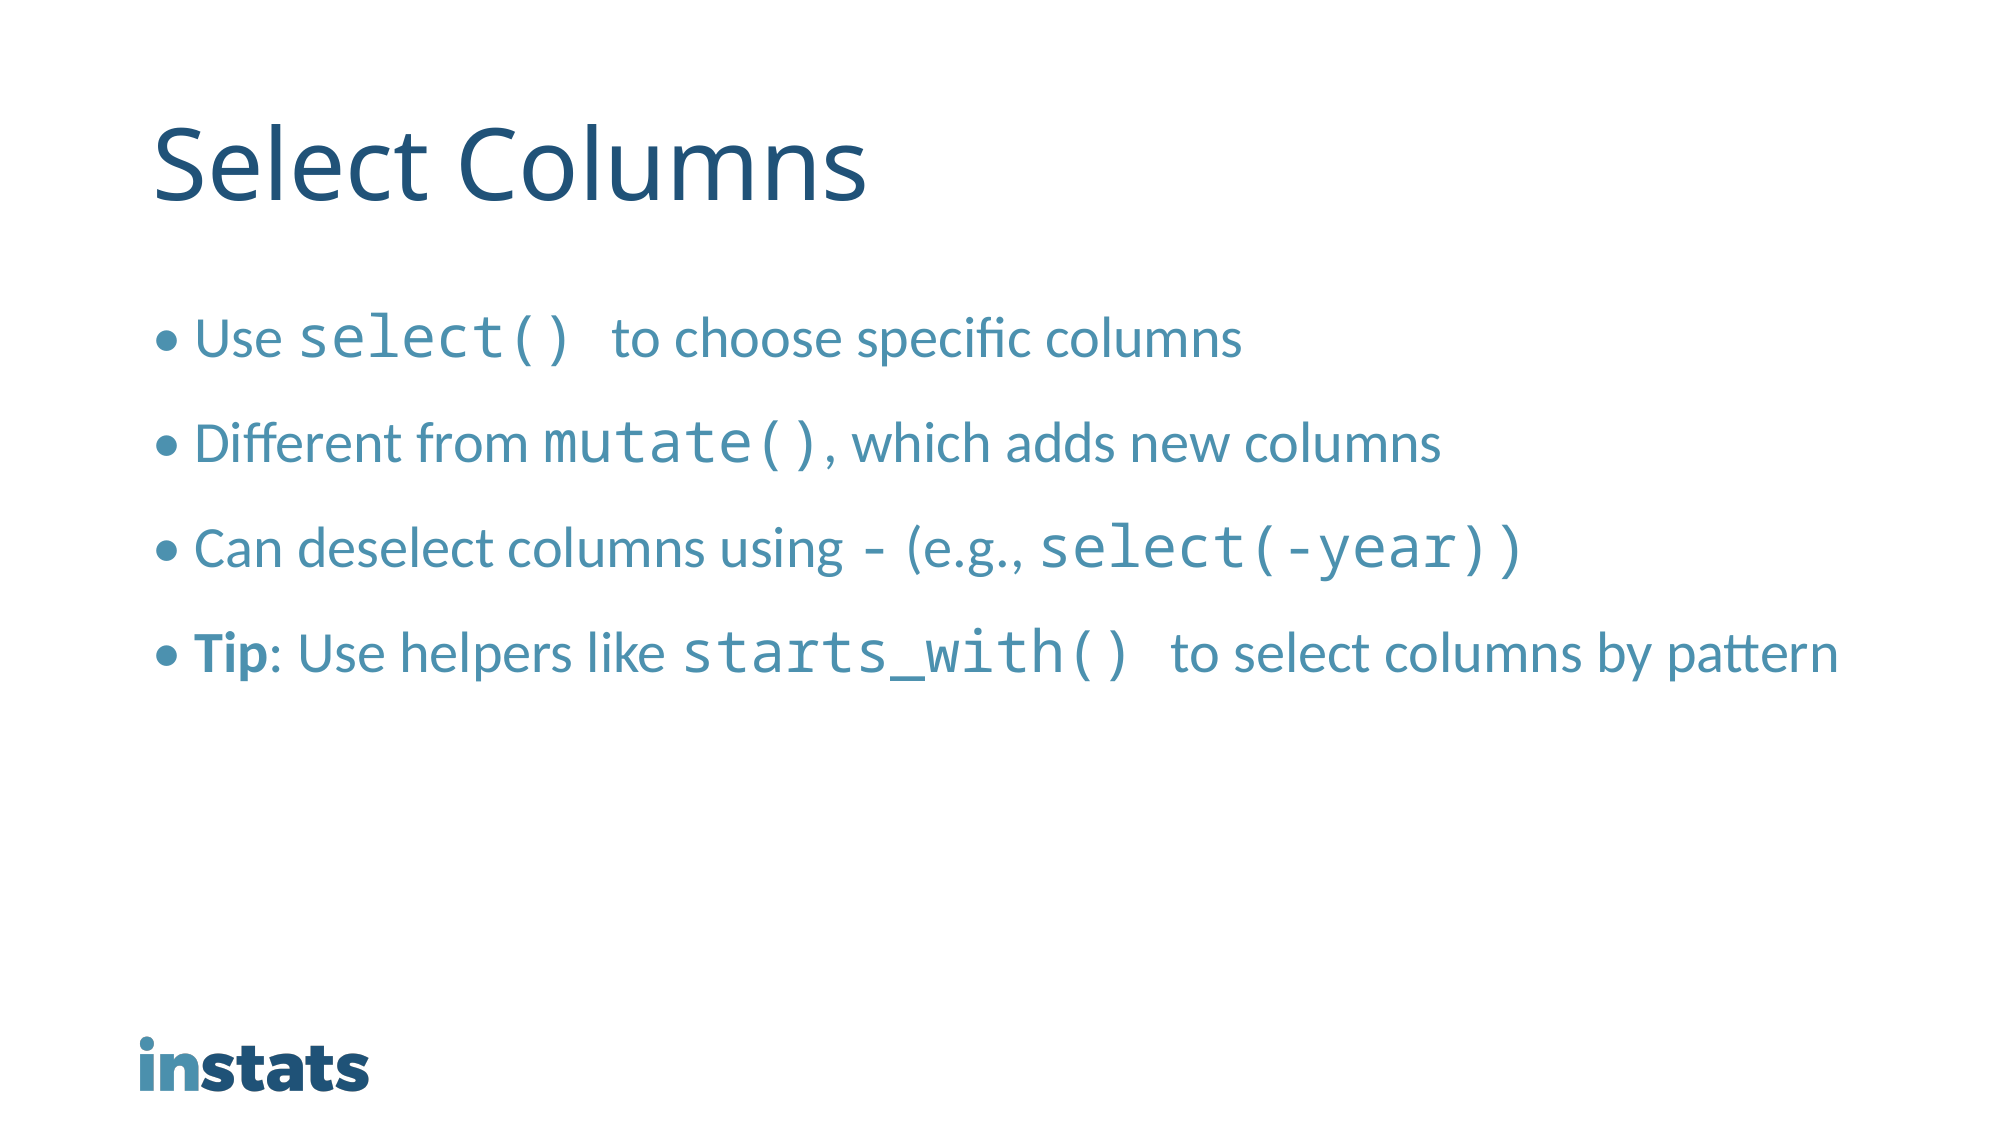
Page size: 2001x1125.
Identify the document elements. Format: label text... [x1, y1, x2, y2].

picture [137, 1034, 371, 1095]
title Select Columns [137, 59, 1863, 257]
text_box • Use select() to choose specific columns • Different from mutate(), which adds new columns • Can deselect columns using - (e.g., select(-year)) • Tip: Use helpers like starts_with() to select columns by pattern [137, 257, 1863, 971]
